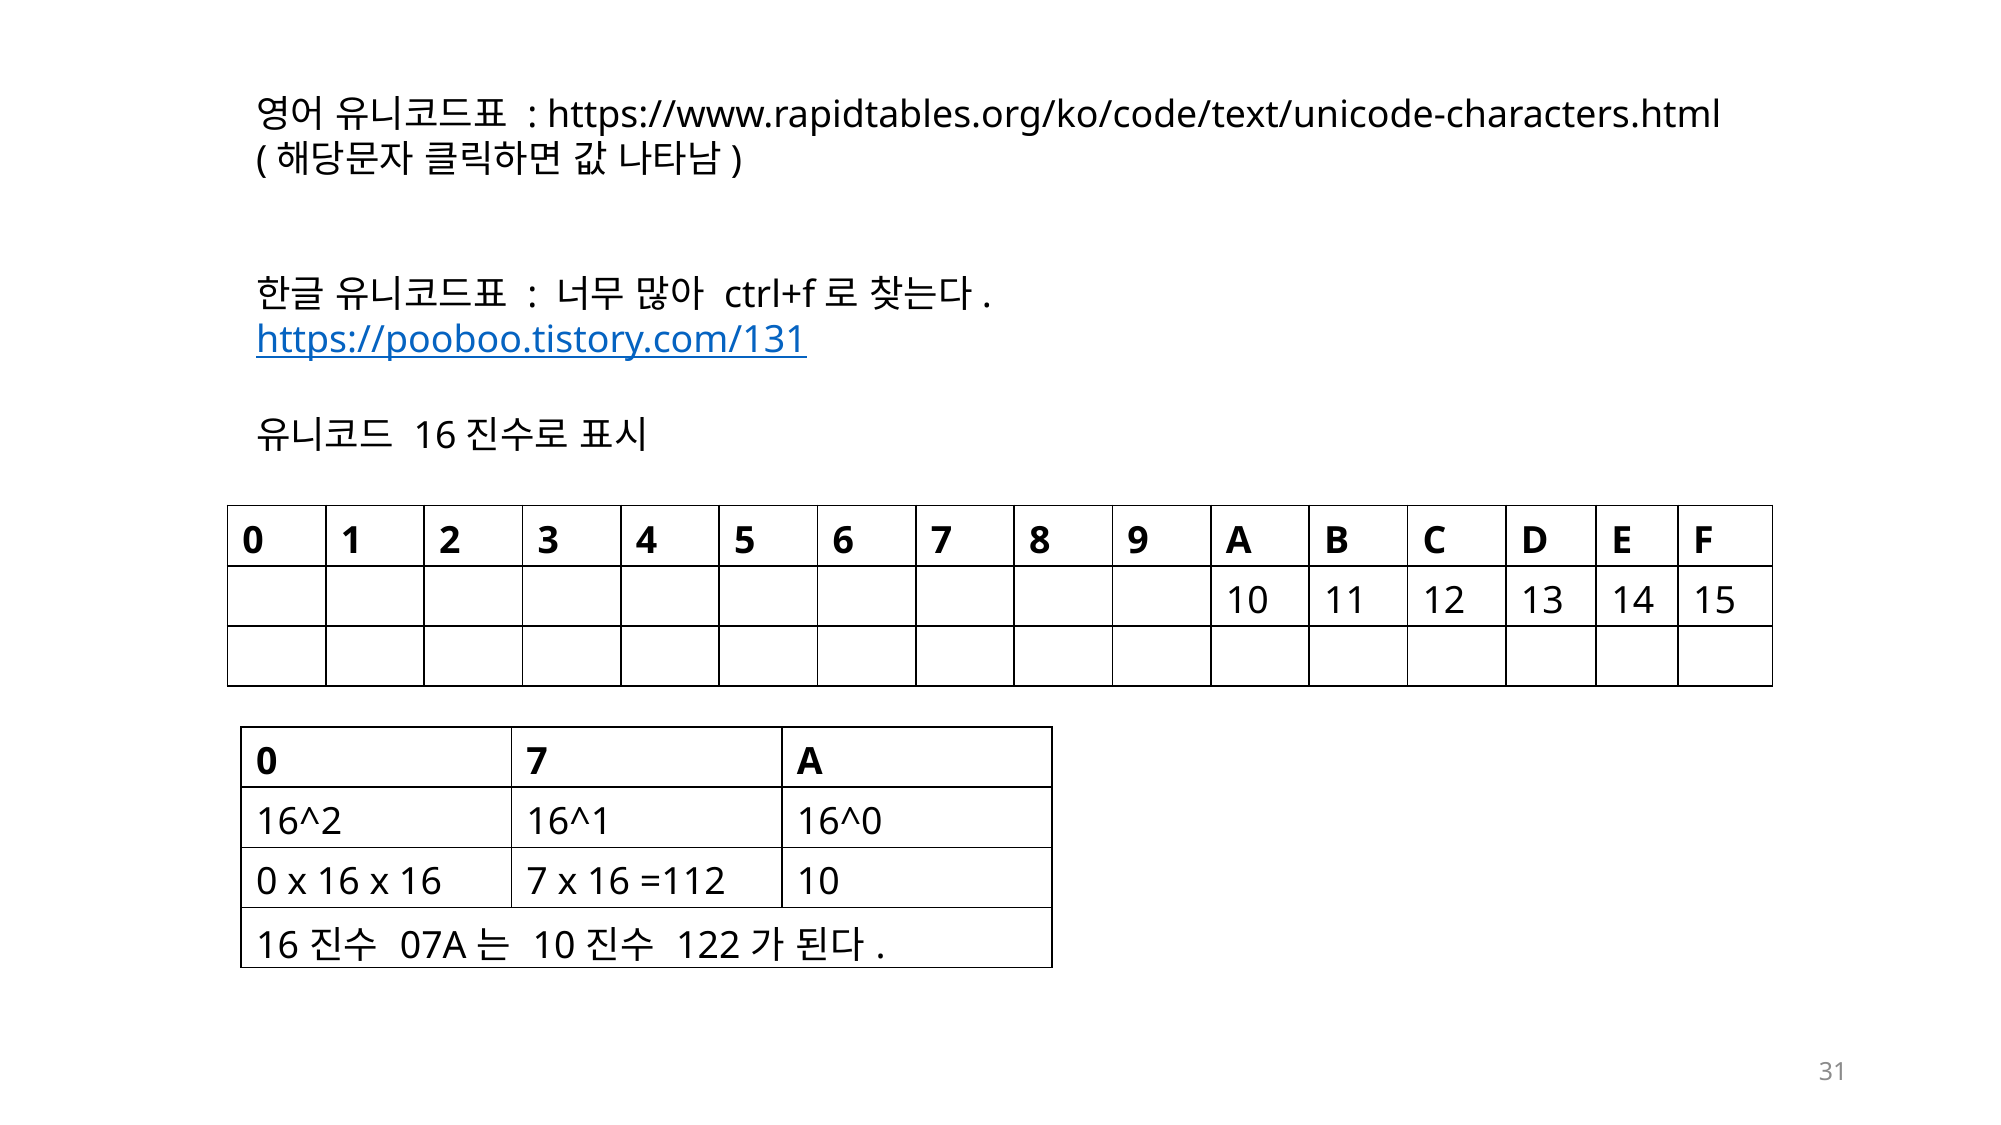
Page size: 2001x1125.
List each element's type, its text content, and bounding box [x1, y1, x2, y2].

table_cell [917, 567, 1013, 625]
table_cell [720, 627, 817, 685]
table_header 2 [425, 506, 522, 565]
table_cell [228, 567, 325, 625]
table_header 7 [512, 728, 781, 786]
table_header 0 [228, 506, 325, 565]
table_header 7 [917, 506, 1013, 565]
table_cell [622, 567, 718, 625]
table_cell [327, 627, 423, 685]
table_header 0 [242, 728, 511, 786]
table_cell 15 [1679, 567, 1772, 625]
table_header D [1507, 506, 1595, 565]
table_cell 0 x 16 x 16 [242, 848, 511, 907]
table_cell [1408, 627, 1505, 685]
table_cell [1679, 627, 1772, 685]
table_cell [1507, 627, 1595, 685]
text_box 영어 유니코드표 : https://www.rapidtables.org/ko/code/text/unicode-characters.html (해당문자 클릭하면 값 나타남) 한글 유니코드표 : 너무 많아 ctrl+f로 찾는다. https://pooboo.tistory.com/131 유니코드 16진수로 표시 [241, 82, 1890, 464]
table_header 9 [1113, 506, 1210, 565]
table_cell [1015, 567, 1112, 625]
table_cell [1597, 627, 1677, 685]
table_cell 11 [1310, 567, 1407, 625]
table_header 6 [818, 506, 915, 565]
table_header A [783, 728, 1051, 786]
table_cell [818, 567, 915, 625]
table_header C [1408, 506, 1505, 565]
table_cell [523, 627, 620, 685]
table_cell [1015, 627, 1112, 685]
table_cell [327, 567, 423, 625]
table_header F [1679, 506, 1772, 565]
table_cell [1310, 627, 1407, 685]
table_cell [425, 627, 522, 685]
table_header 1 [327, 506, 423, 565]
table_header 8 [1015, 506, 1112, 565]
table_cell [523, 567, 620, 625]
table_cell 16^0 [783, 788, 1051, 847]
slide_number 31 [1412, 1042, 1863, 1103]
table_cell [425, 567, 522, 625]
table_cell 14 [1597, 567, 1677, 625]
table_cell 16진수 07A는 10진수 122가 된다. [242, 908, 1051, 967]
table_cell [818, 627, 915, 685]
table_cell 13 [1507, 567, 1595, 625]
table_cell [720, 567, 817, 625]
table_header 4 [622, 506, 718, 565]
table_cell 7 x 16 =112 [512, 848, 781, 907]
table_header 5 [720, 506, 817, 565]
table_cell 16^1 [512, 788, 781, 847]
table_cell [622, 627, 718, 685]
table_header B [1310, 506, 1407, 565]
table_header 3 [523, 506, 620, 565]
table_cell [1113, 627, 1210, 685]
table_cell [917, 627, 1013, 685]
table_cell 10 [783, 848, 1051, 907]
table_cell [1212, 627, 1308, 685]
table_header E [1597, 506, 1677, 565]
table_cell [228, 627, 325, 685]
table_cell [1113, 567, 1210, 625]
table_header A [1212, 506, 1308, 565]
table_cell 10 [1212, 567, 1308, 625]
table_cell 16^2 [242, 788, 511, 847]
table_cell 12 [1408, 567, 1505, 625]
